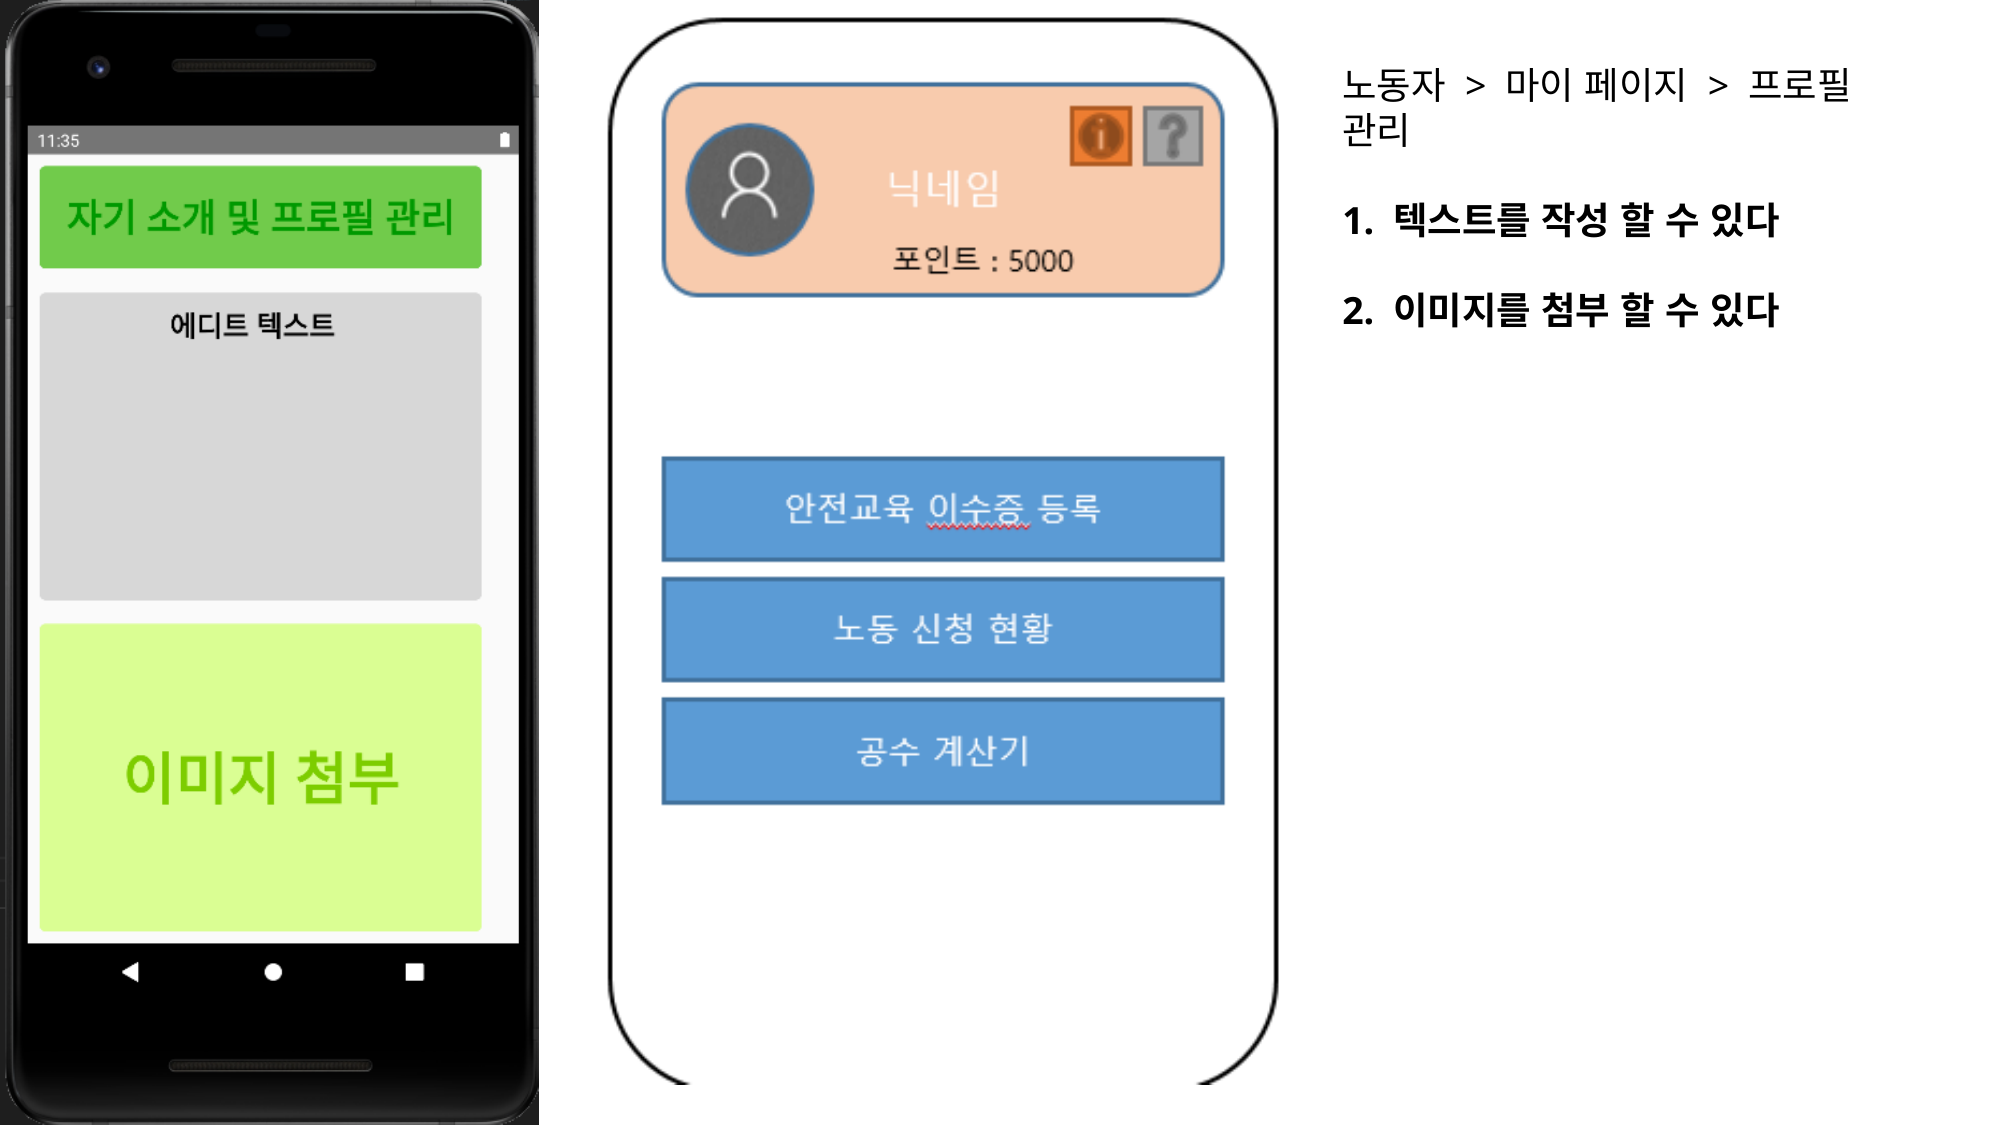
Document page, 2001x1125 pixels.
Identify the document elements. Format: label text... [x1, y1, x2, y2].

picture [599, 0, 1309, 1085]
picture [0, 0, 539, 1125]
text_box 노동자 > 마이 페이지 > 프로필 관리 1. 텍스트를 작성 할 수 있다 2. 이미지를 첨부 할 수 있다 [1327, 54, 1929, 340]
